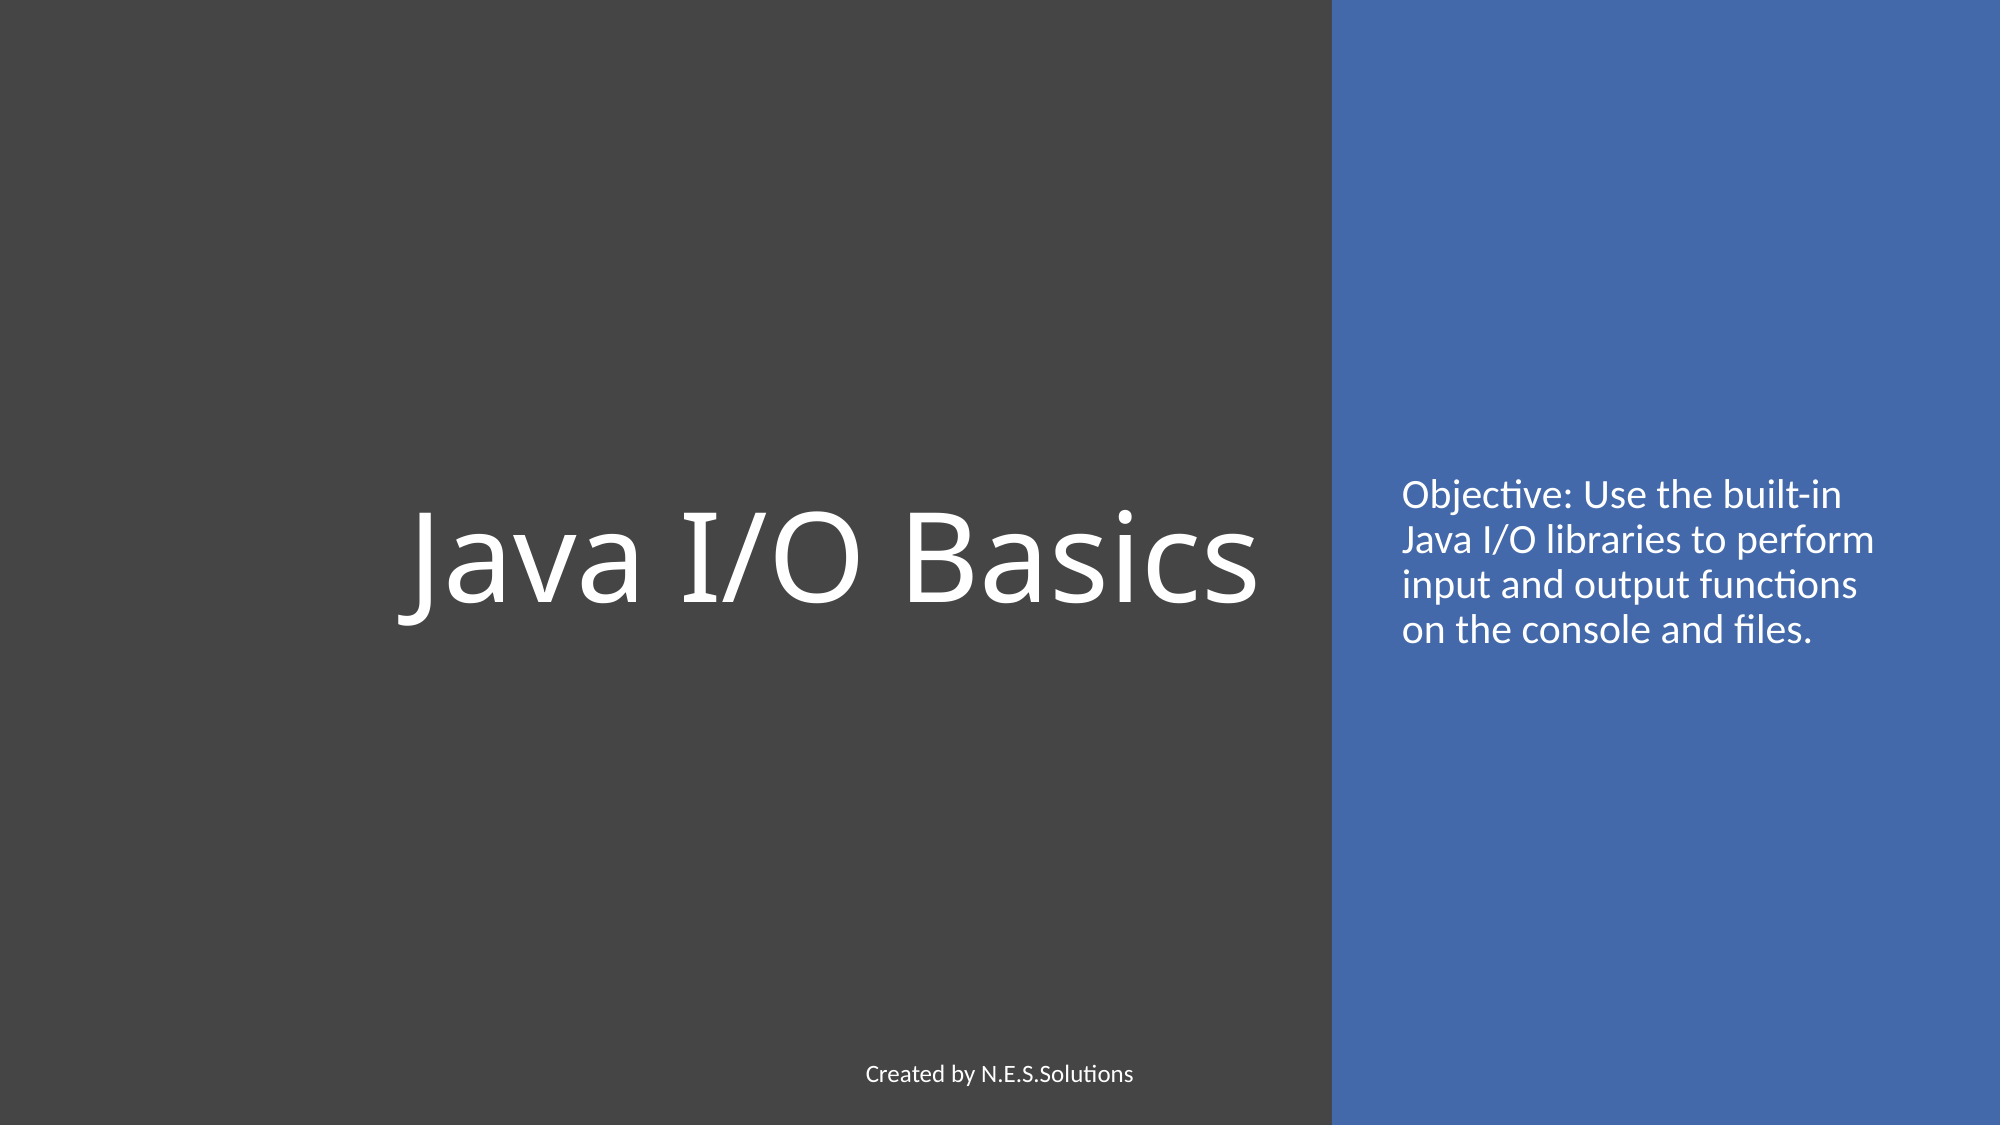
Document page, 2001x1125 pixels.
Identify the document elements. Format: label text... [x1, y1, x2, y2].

footer Created by N.E.S.Solutions [662, 1042, 1338, 1103]
text_box [1331, 0, 2000, 1125]
title Java I/O Basics [167, 158, 1278, 967]
subtitle Objective: Use the built-in Java I/O libraries to perform input and output functions on the console and files. [1386, 158, 1895, 967]
